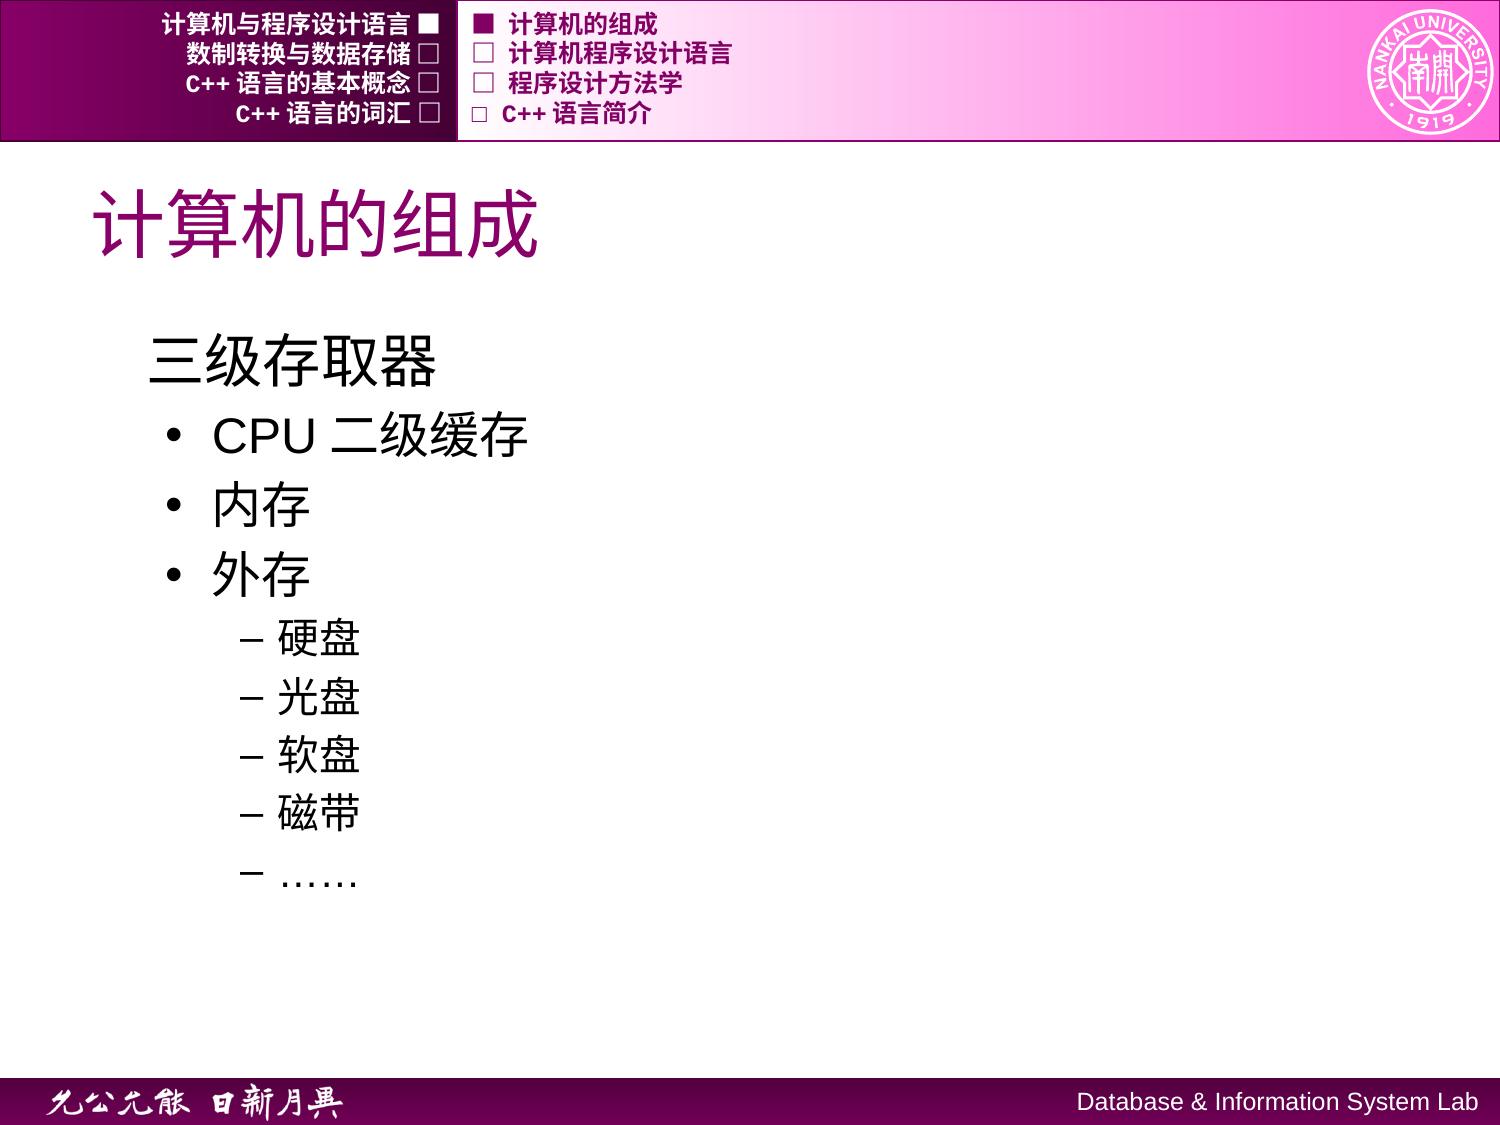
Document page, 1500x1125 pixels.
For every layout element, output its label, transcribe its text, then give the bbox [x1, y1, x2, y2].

text_box □ C++语言简介 [455, 95, 1361, 129]
text_box □ 程序设计方法学 [455, 66, 1361, 95]
title 计算机的组成 [74, 163, 1426, 282]
list 三级存取器 CPU二级缓存 内存 外存 硬盘 光盘 软盘 磁带 …… [74, 316, 1426, 1055]
text_box □ 计算机程序设计语言 [455, 36, 1361, 66]
text_box ■ 计算机的组成 [455, 7, 1361, 36]
text_box 计算机与程序设计语言 ■ [0, 7, 455, 36]
text_box C++语言的词汇 □ [0, 95, 455, 129]
text_box 数制转换与数据存储 □ [0, 36, 455, 66]
picture [35, 1081, 356, 1122]
text_box C++语言的基本概念 □ [0, 66, 455, 95]
